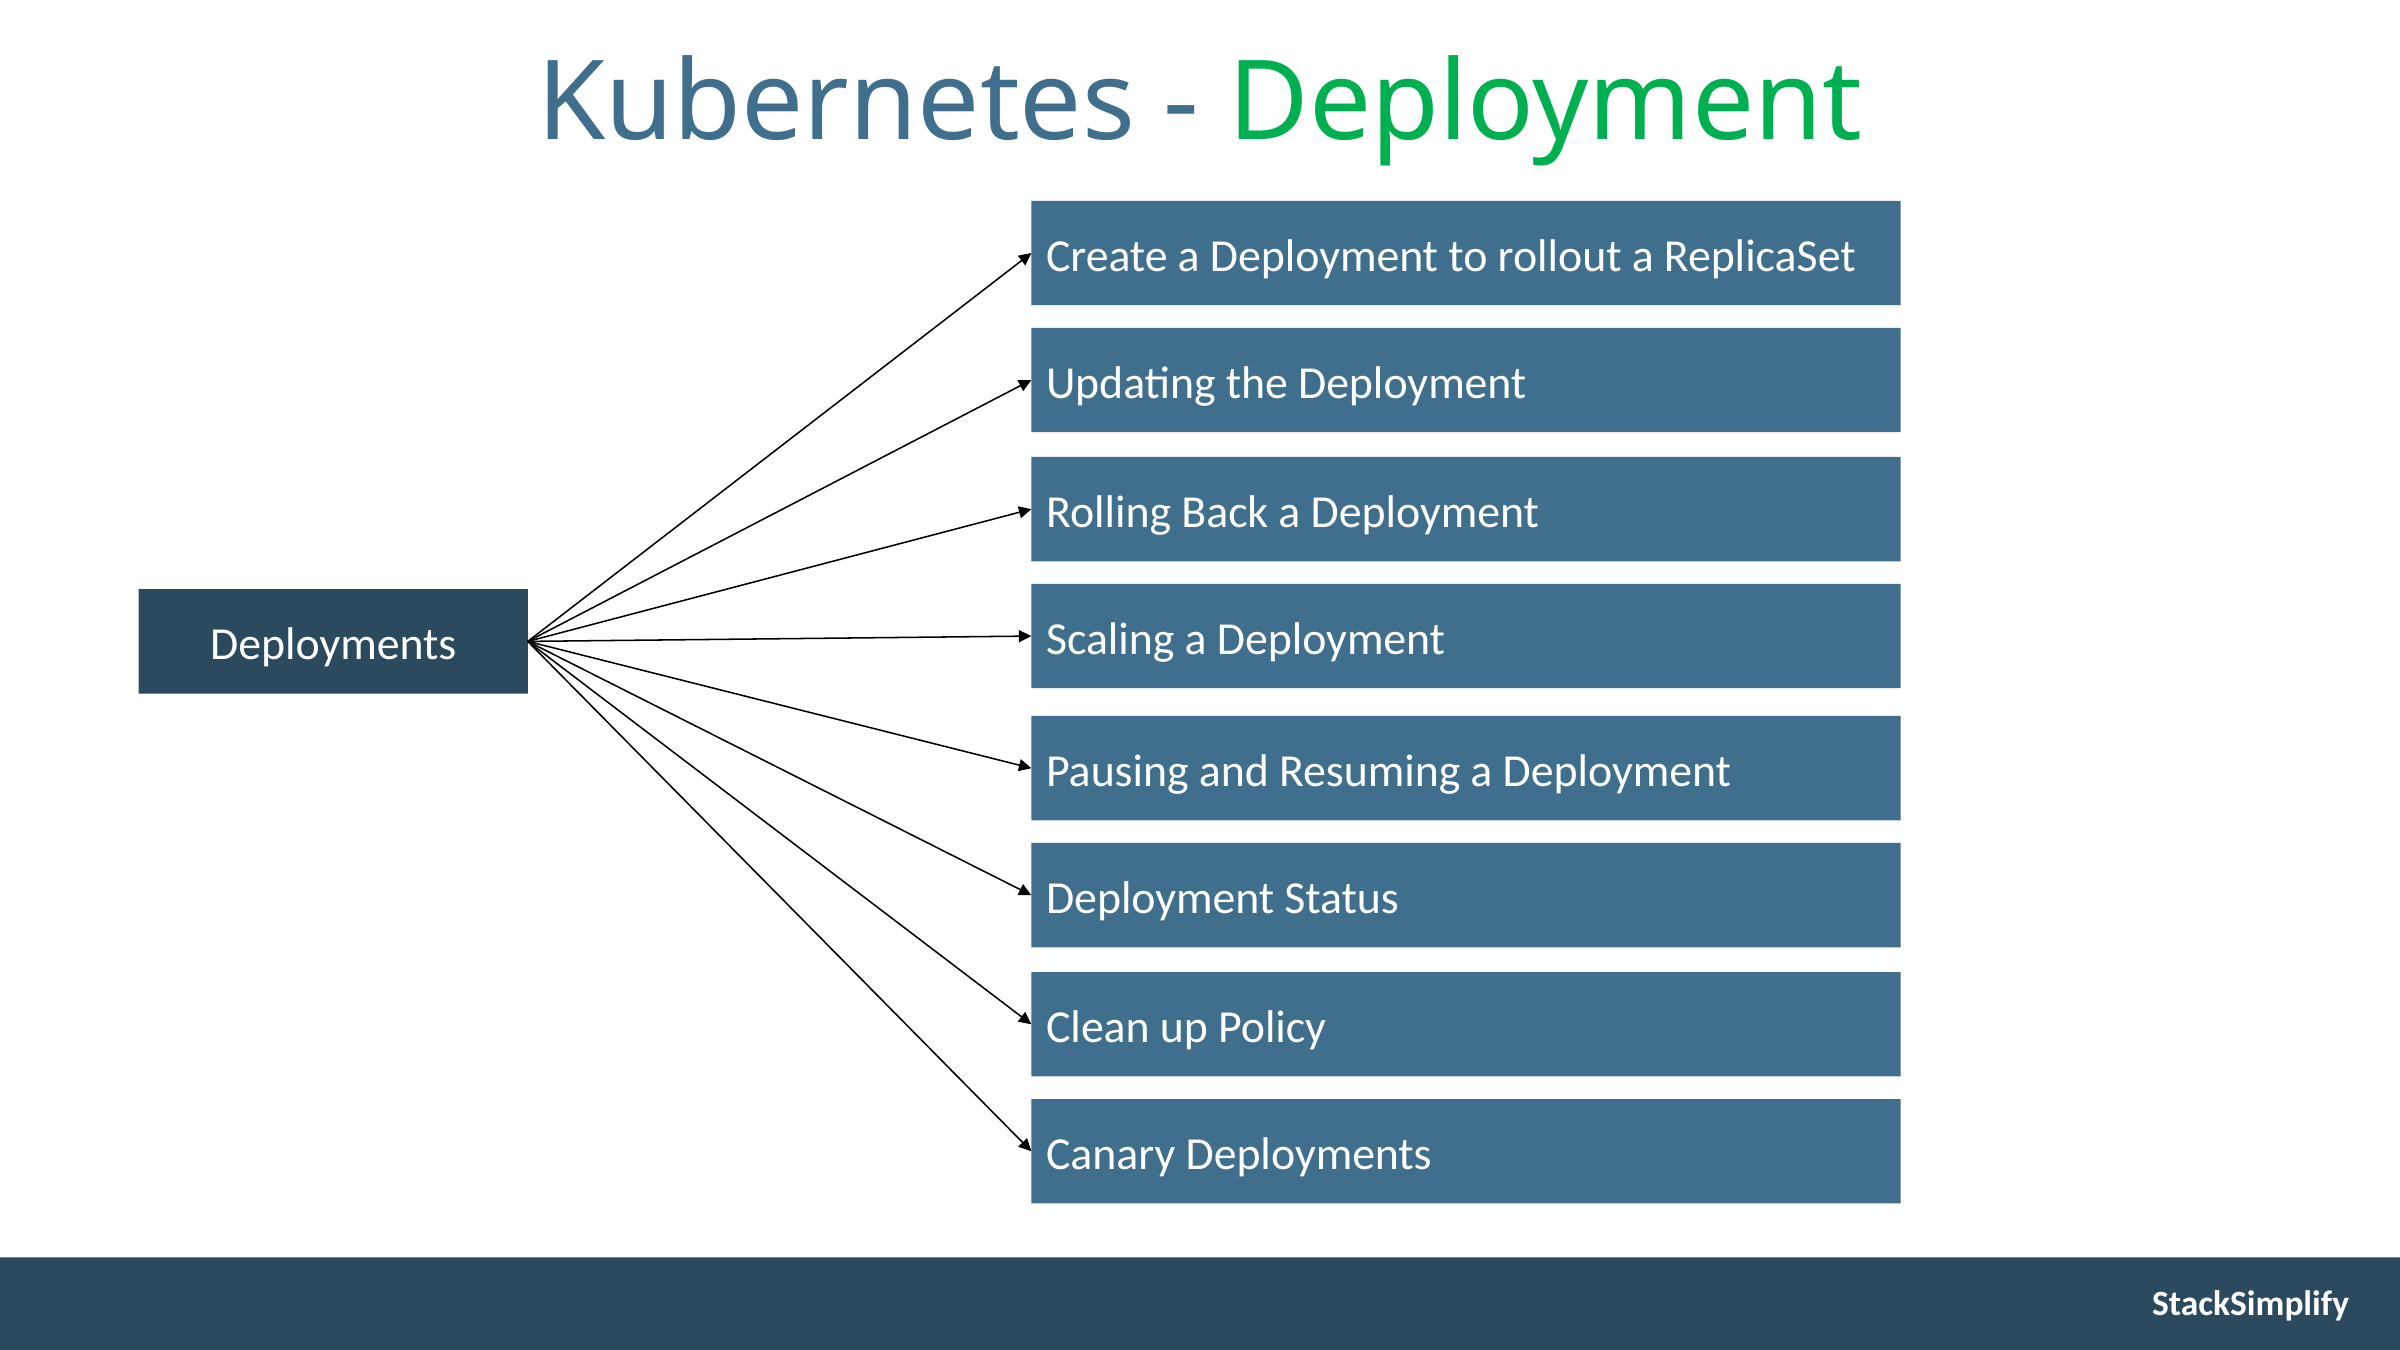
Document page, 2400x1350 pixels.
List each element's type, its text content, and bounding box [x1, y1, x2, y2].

text_box Create a Deployment to rollout a ReplicaSet [1029, 199, 1903, 307]
text_box Updating the Deployment [1035, 326, 1903, 434]
text_box Pausing and Resuming a Deployment [1036, 714, 1903, 822]
text_box Scaling a Deployment [1036, 582, 1903, 690]
text_box Deployment Status [1036, 841, 1903, 949]
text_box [527, 641, 1032, 1152]
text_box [527, 379, 1032, 499]
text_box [527, 508, 1032, 626]
text_box Deployments [137, 587, 517, 696]
text_box Clean up Policy [1035, 970, 1903, 1078]
text_box Canary Deployments [1029, 1097, 1903, 1205]
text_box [527, 252, 1032, 370]
text_box Rolling Back a Deployment [1036, 455, 1903, 563]
title Kubernetes - Deployment [165, 5, 2235, 201]
